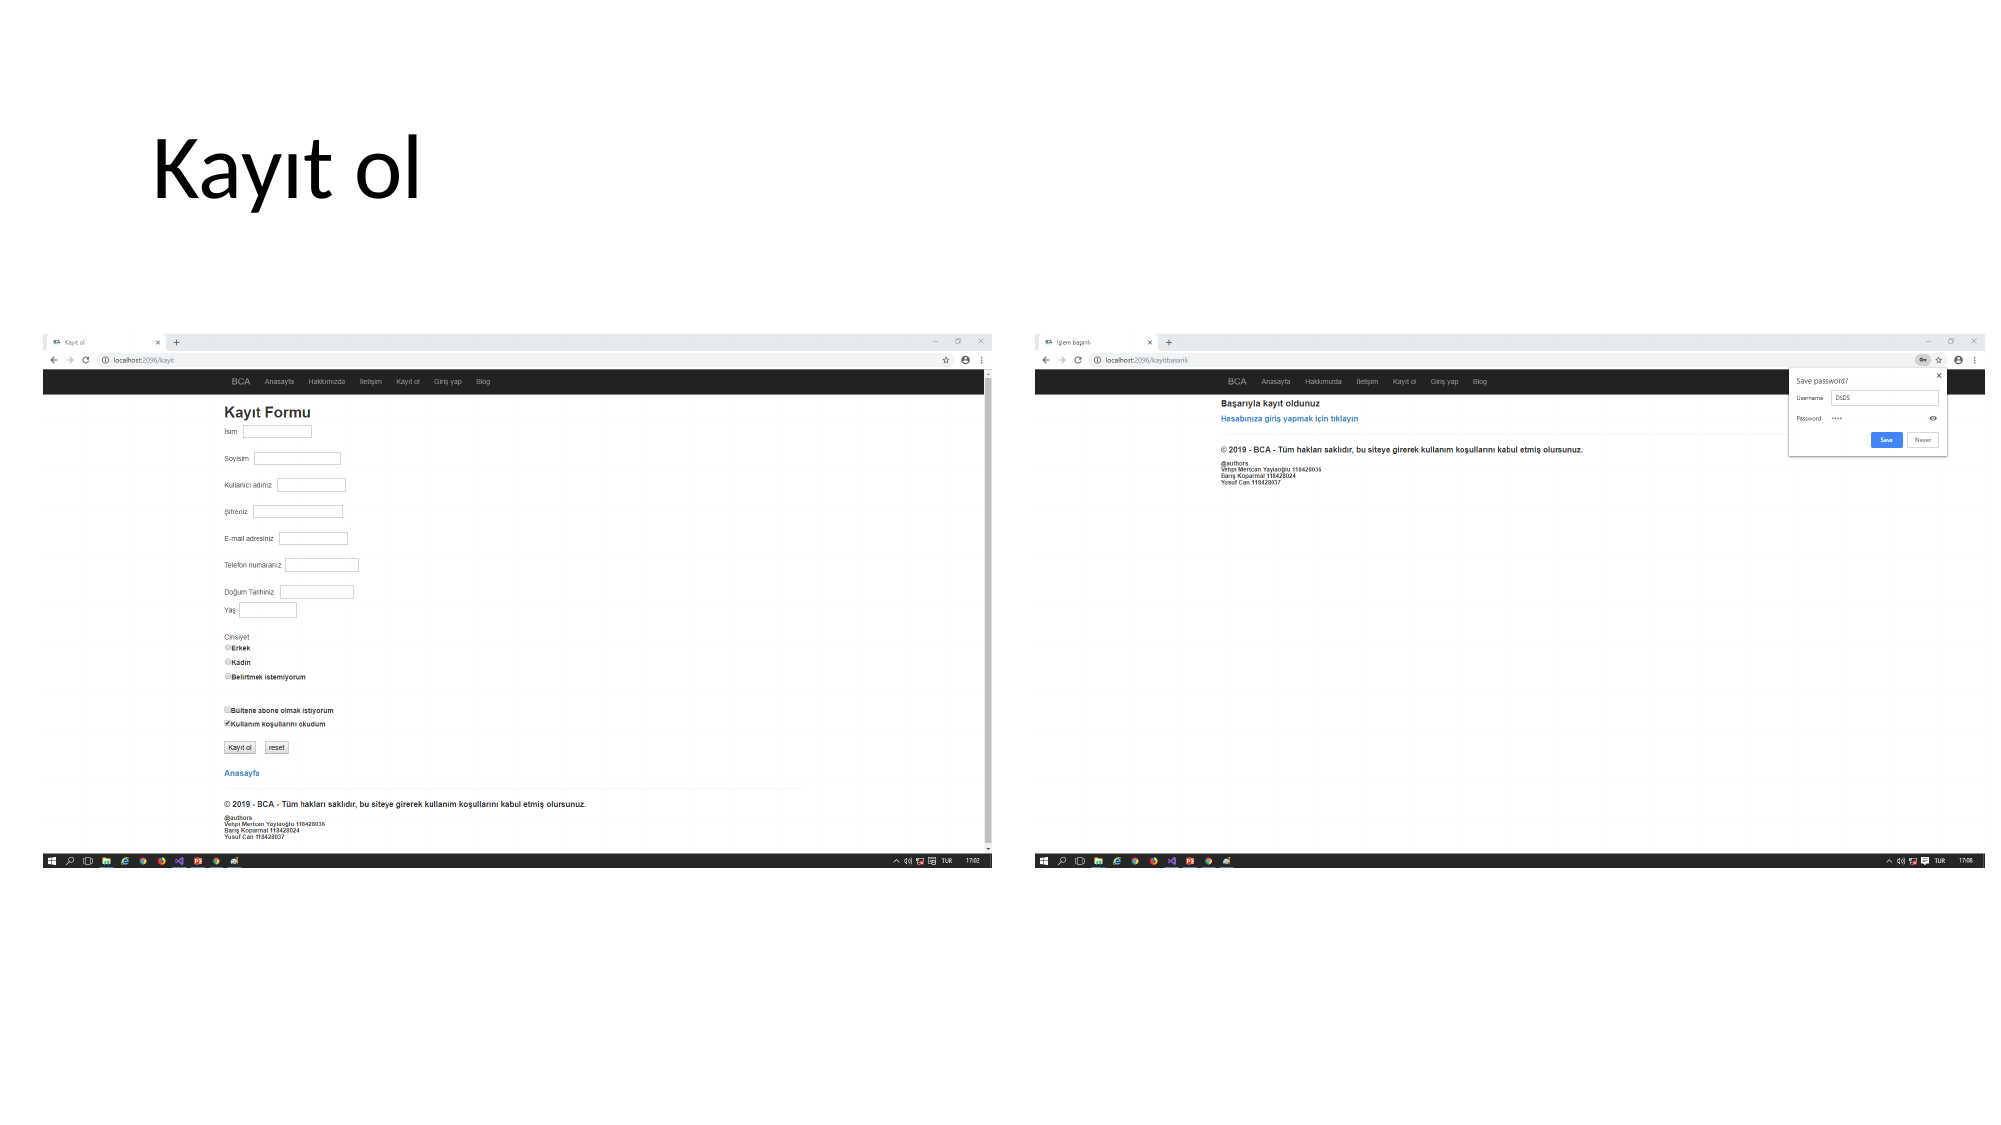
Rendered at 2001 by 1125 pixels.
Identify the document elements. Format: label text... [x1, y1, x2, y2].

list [43, 334, 992, 868]
picture [1035, 334, 1985, 868]
title Kayıt ol [137, 59, 1863, 278]
